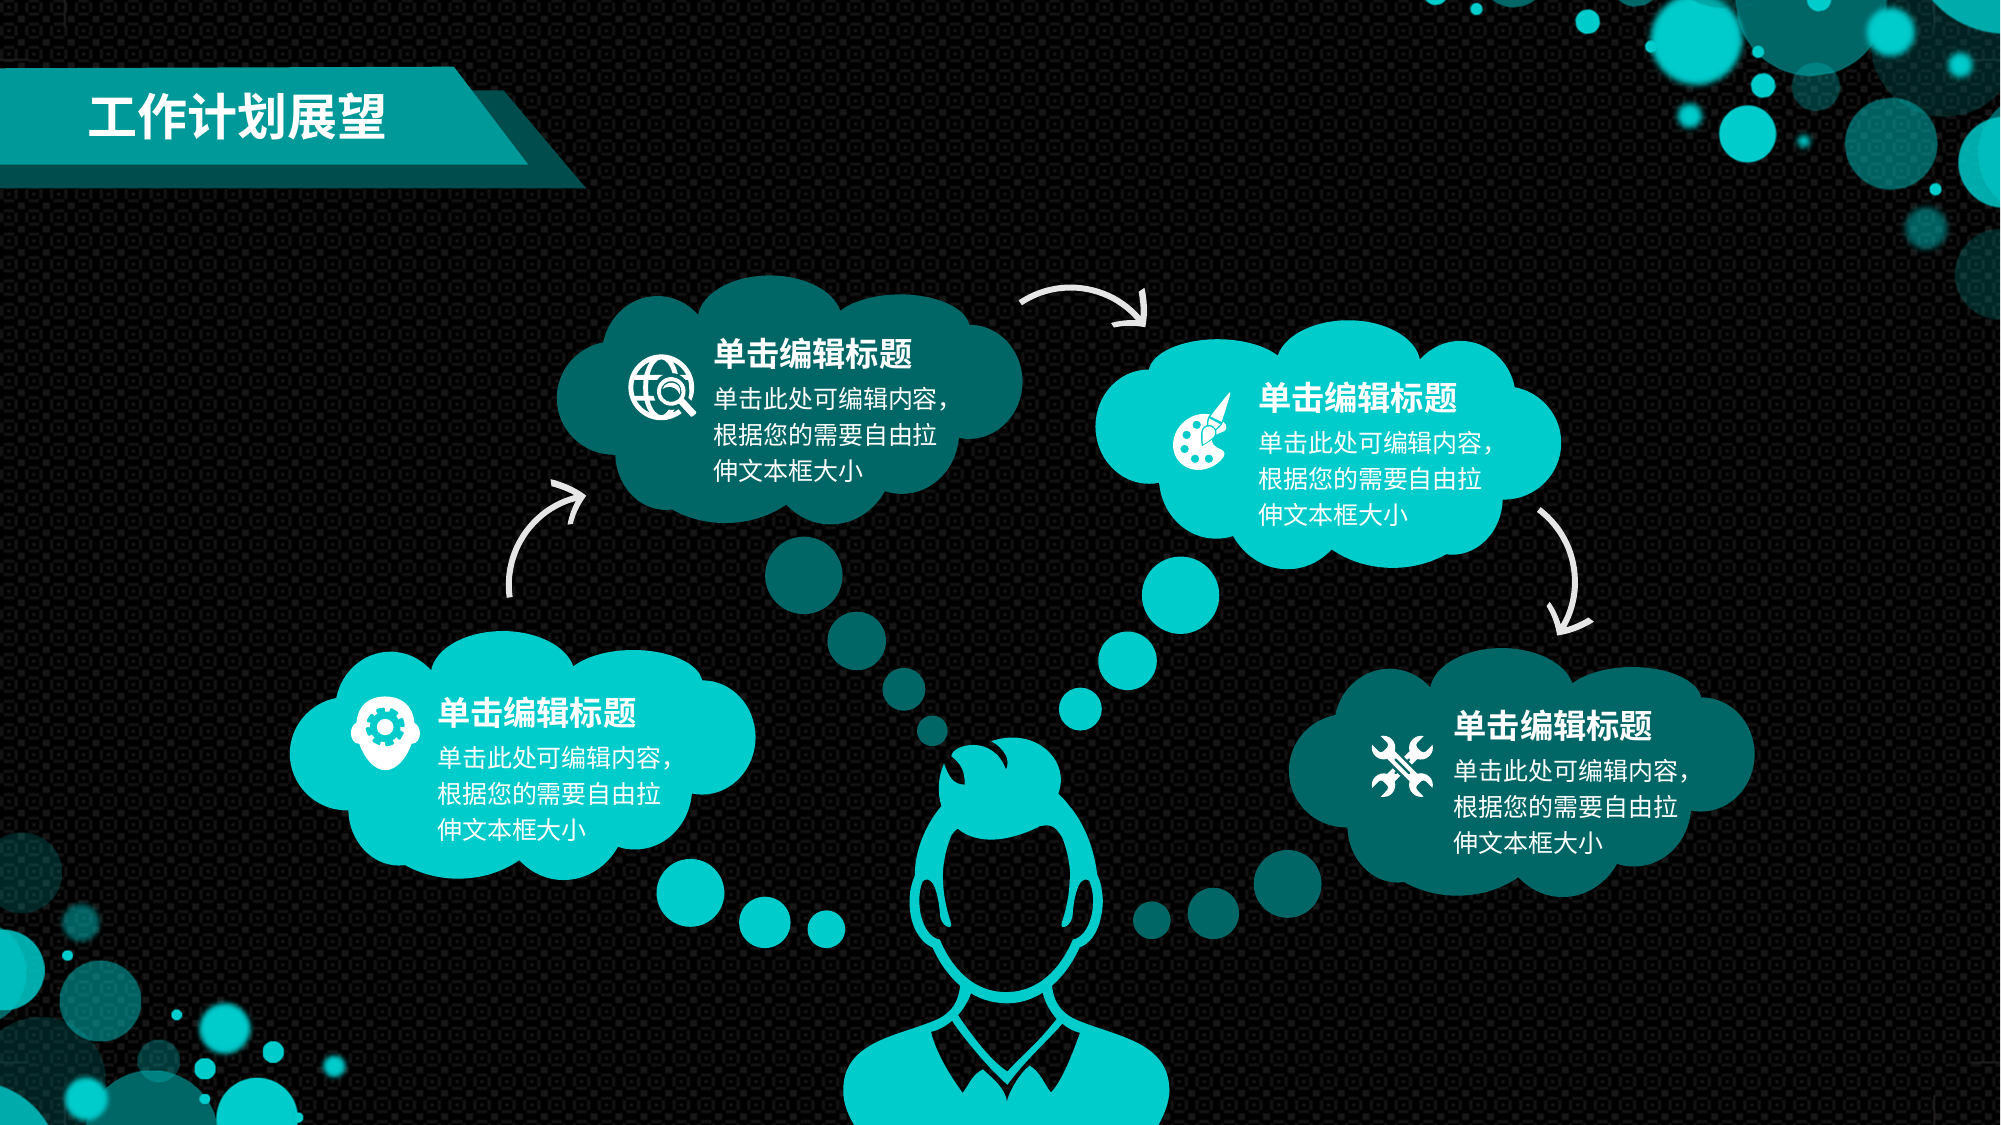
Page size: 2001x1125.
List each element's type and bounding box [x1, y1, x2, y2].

text_box [764, 535, 844, 616]
text_box [1186, 886, 1241, 941]
text_box [806, 909, 847, 950]
text_box [1453, 697, 1680, 859]
text_box [1371, 735, 1434, 798]
text_box [556, 275, 1023, 525]
text_box [1018, 284, 1147, 328]
text_box [437, 683, 663, 846]
text_box [350, 696, 420, 771]
text_box [1095, 320, 1562, 570]
text_box [881, 666, 927, 712]
text_box [1536, 507, 1595, 636]
text_box [1169, 391, 1231, 474]
text_box [1140, 555, 1221, 635]
picture [0, 0, 2001, 1125]
text_box [1097, 630, 1158, 692]
text_box [628, 354, 697, 421]
picture [920, 826, 1093, 992]
text_box [915, 714, 949, 748]
text_box [843, 737, 1170, 1125]
text_box [655, 857, 726, 928]
text_box [826, 610, 888, 672]
text_box [1131, 900, 1172, 941]
text_box [738, 895, 792, 950]
text_box [1252, 848, 1323, 919]
picture [932, 1022, 1079, 1097]
text_box [505, 479, 587, 598]
text_box [712, 324, 939, 487]
text_box [0, 66, 587, 189]
text_box [1057, 686, 1103, 732]
text_box [1258, 368, 1484, 531]
text_box [289, 631, 756, 881]
picture [959, 994, 1055, 1070]
text_box [1288, 648, 1755, 898]
